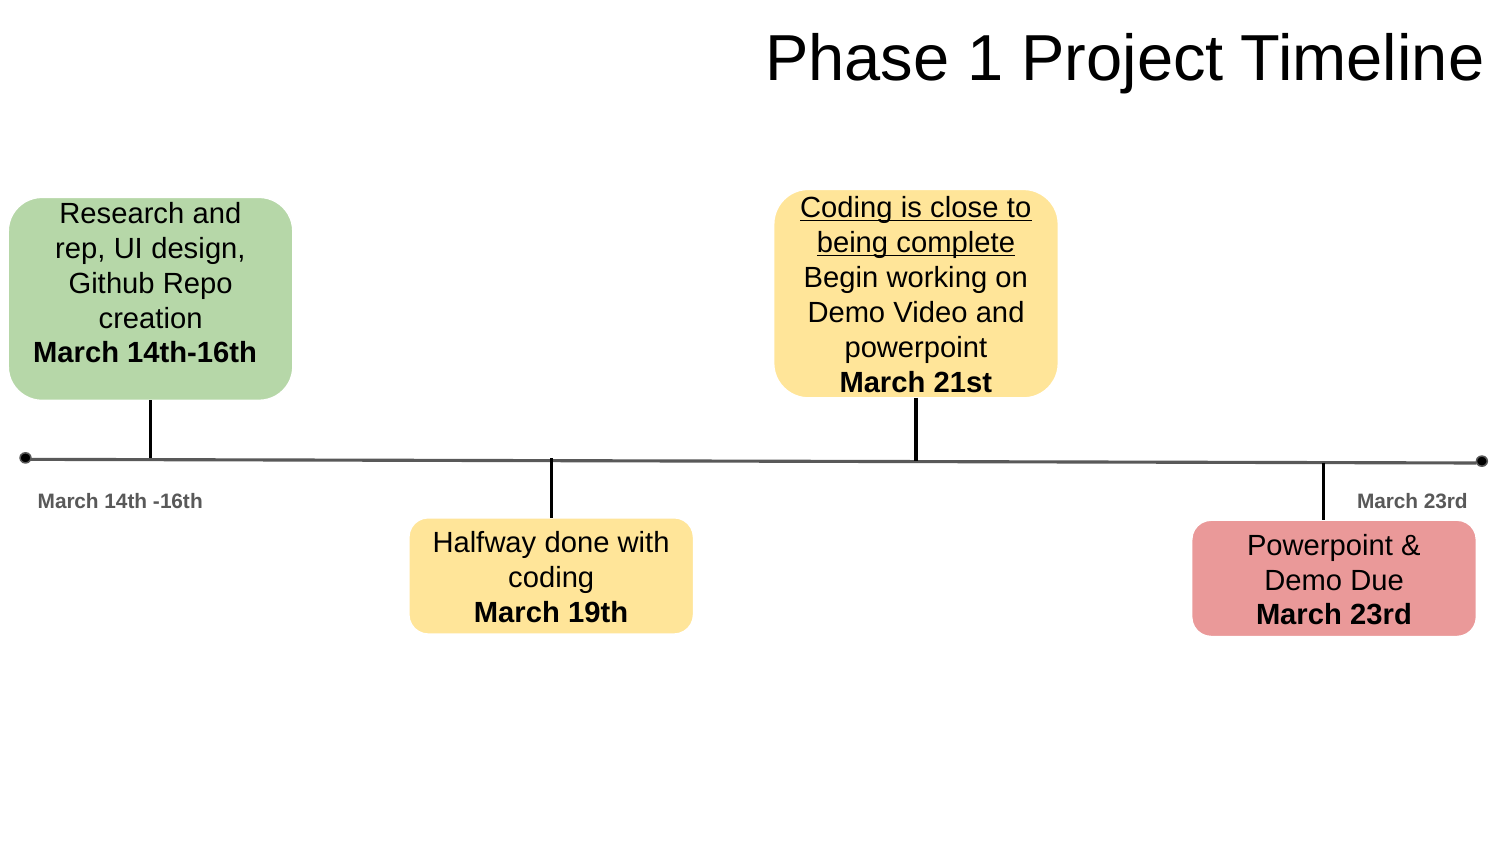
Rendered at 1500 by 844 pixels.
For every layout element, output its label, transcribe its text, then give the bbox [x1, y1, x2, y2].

text_box Powerpoint & Demo Due March 23rd [1191, 520, 1477, 637]
text_box March 14th -16th [22, 474, 230, 525]
text_box [20, 452, 31, 460]
text_box Coding is close to being complete Begin working on Demo Video and powerpoint March 21st [773, 189, 1059, 398]
text_box Halfway done with coding March 19th [408, 517, 694, 635]
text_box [918, 459, 1477, 464]
text_box [1477, 456, 1488, 467]
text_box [23, 459, 550, 464]
text_box Research and rep, UI design, Github Repo creation March 14th-16th [8, 197, 293, 401]
title Phase 1 Project Timeline [102, 0, 1500, 94]
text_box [552, 459, 914, 464]
text_box March 23rd [1342, 474, 1488, 525]
